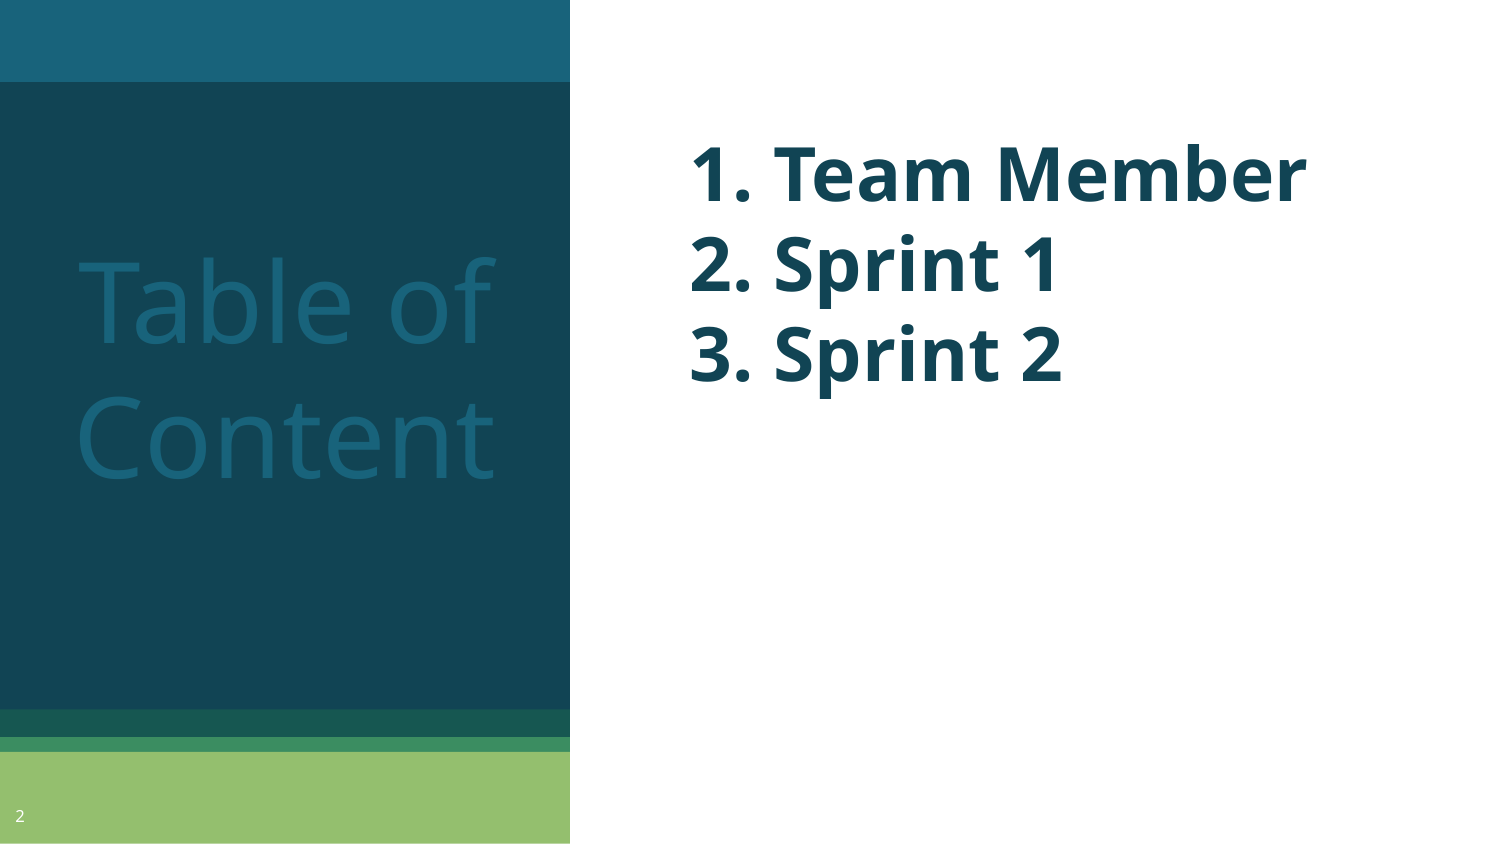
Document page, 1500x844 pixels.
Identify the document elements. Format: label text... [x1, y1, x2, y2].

slide_number 2 [0, 790, 49, 844]
text_box Table of Content [0, 22, 571, 709]
title 1. Team Member 2. Sprint 1 3. Sprint 2 [674, 88, 1414, 412]
